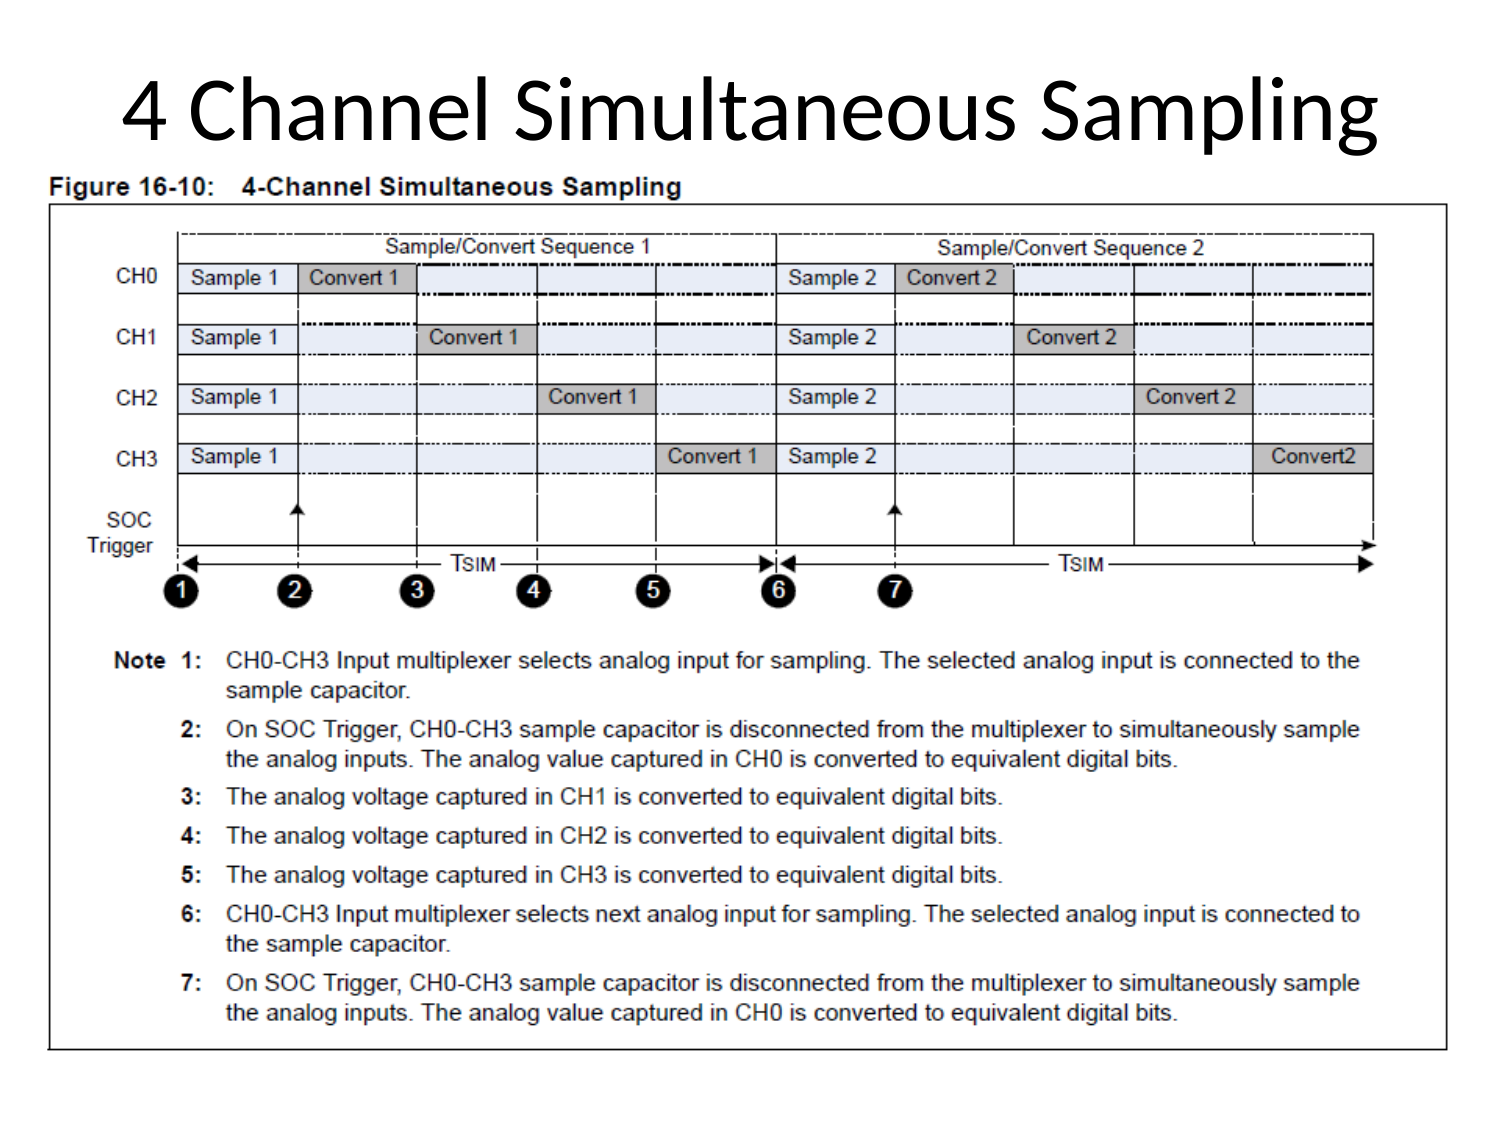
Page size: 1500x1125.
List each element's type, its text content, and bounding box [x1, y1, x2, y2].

title 4 Channel Simultaneous Sampling [76, 9, 1427, 173]
picture [45, 174, 1455, 1060]
